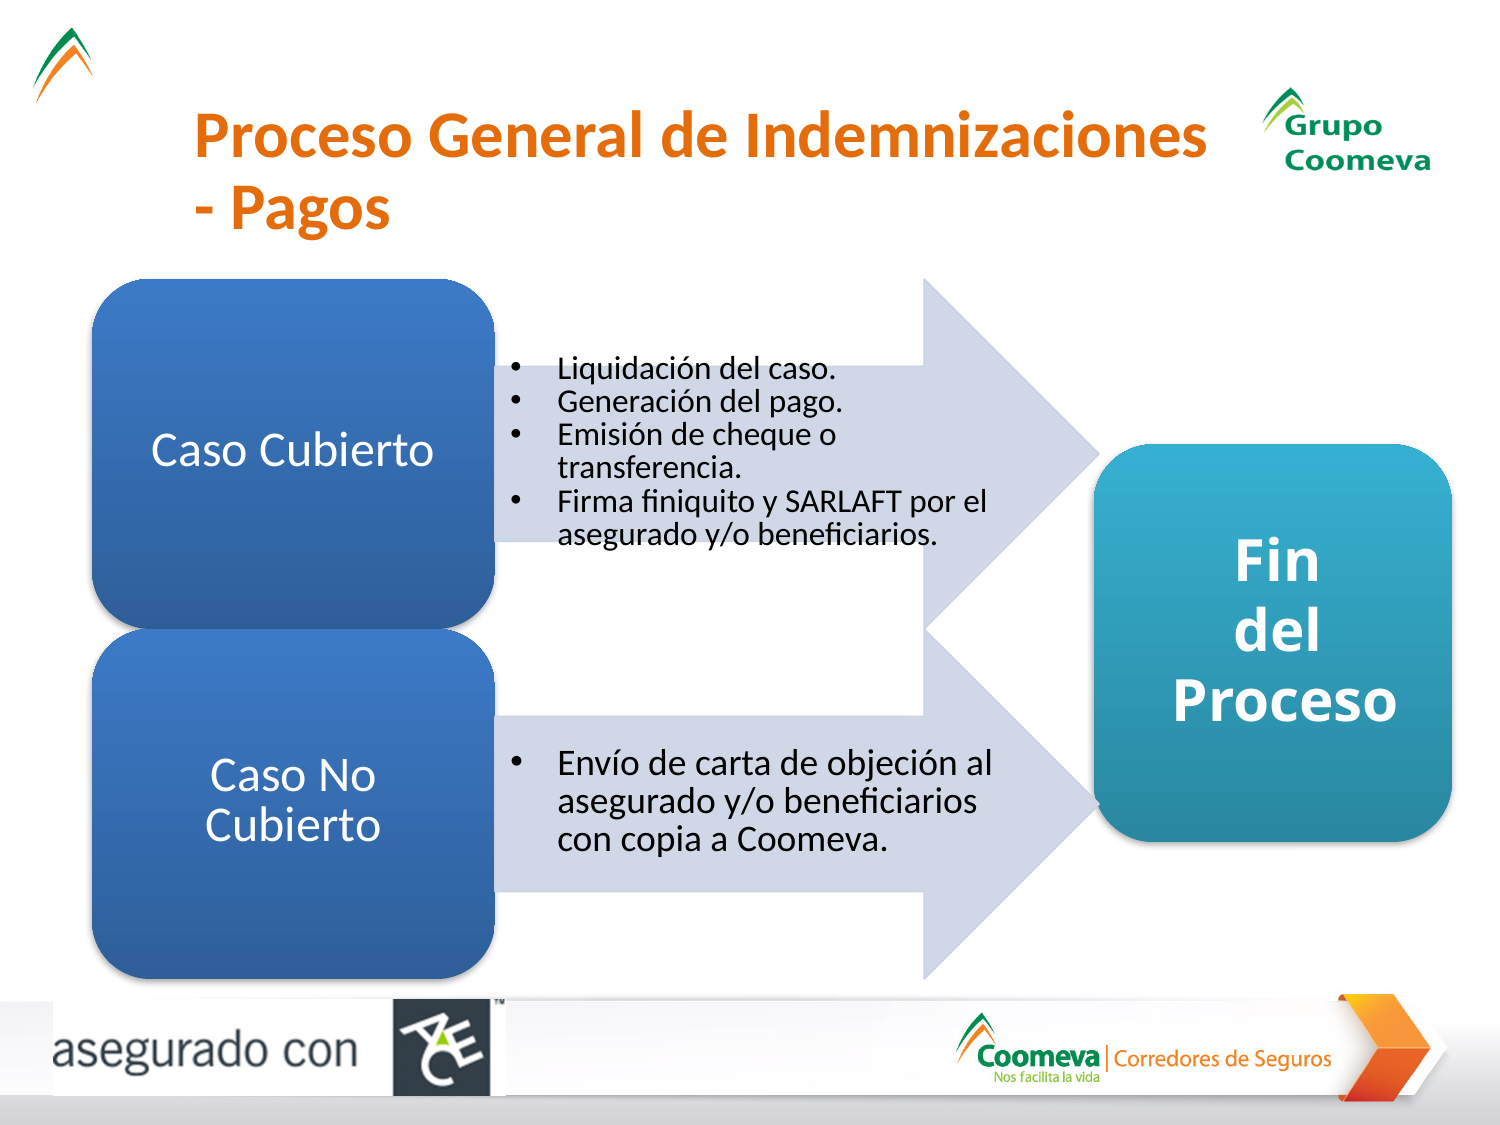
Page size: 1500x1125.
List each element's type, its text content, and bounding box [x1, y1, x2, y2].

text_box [91, 278, 1100, 980]
picture [0, 0, 1500, 1125]
text_box Proceso General de Indemnizaciones - Pagos [194, 85, 1220, 317]
text_box [1104, 444, 1452, 843]
text_box Fin del Proceso [1156, 515, 1415, 741]
